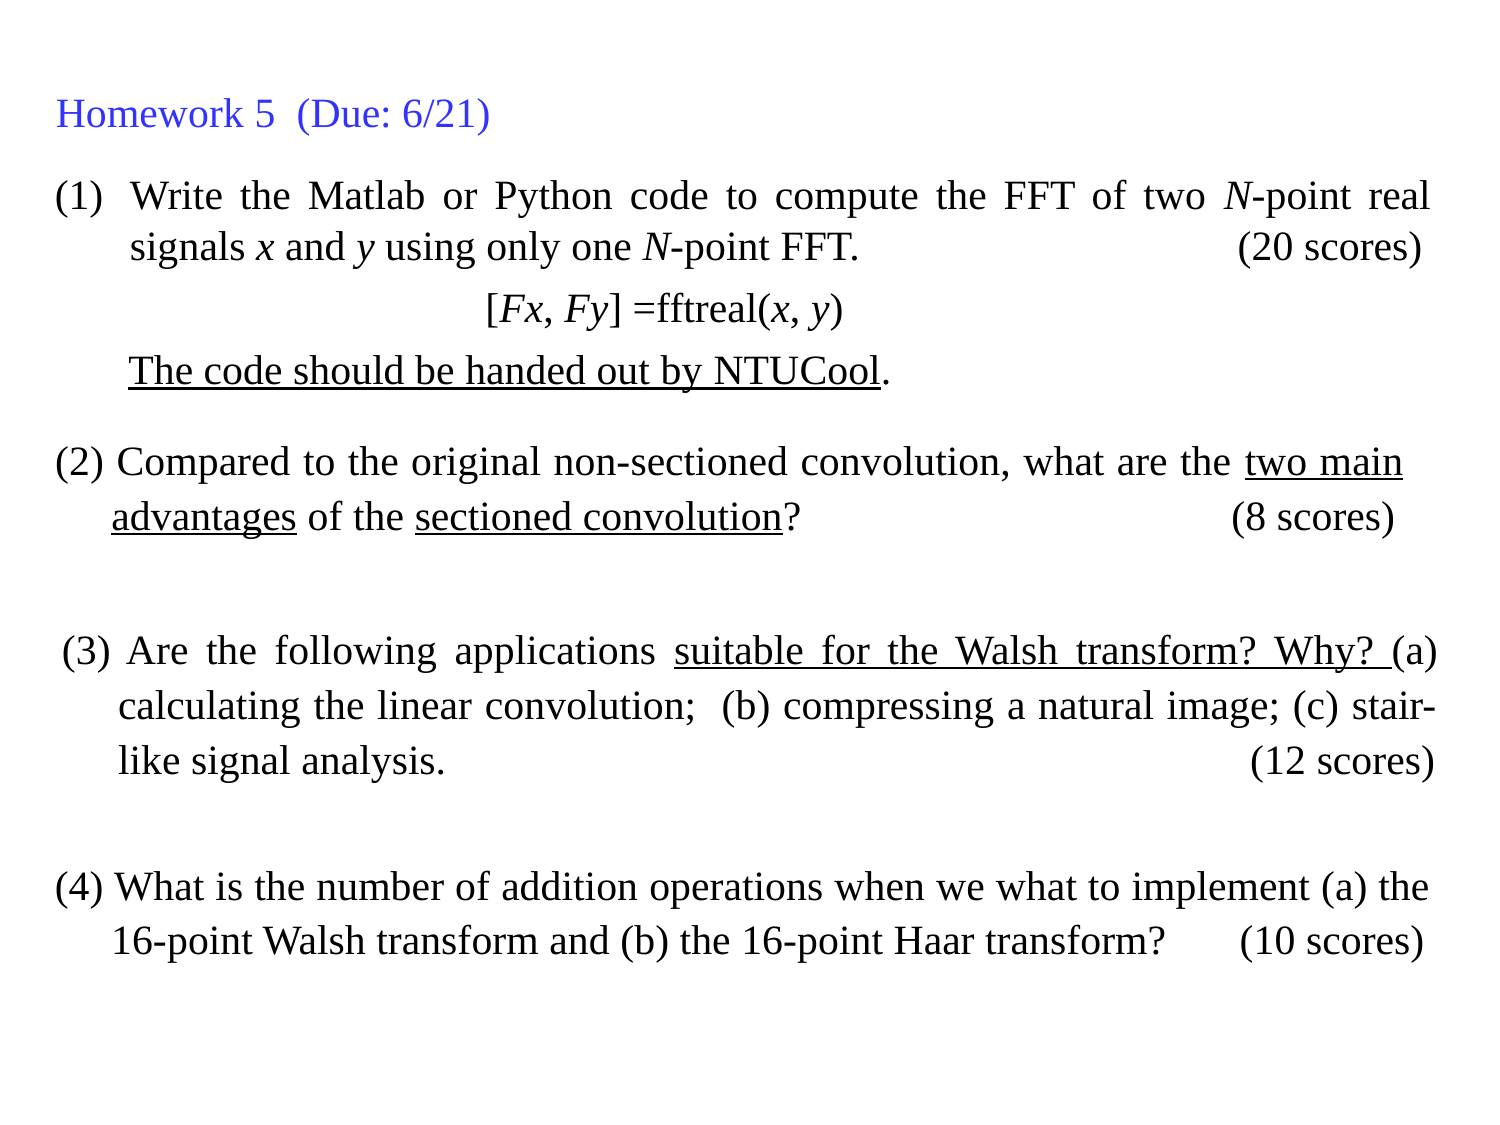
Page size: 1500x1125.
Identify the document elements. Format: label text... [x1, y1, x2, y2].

text_box (2) Compared to the original non-sectioned convolution, what are the two main advantages of the sectioned convolution? (8 scores) [40, 421, 1419, 547]
text_box Homework 5 (Due: 6/21) [41, 78, 550, 143]
text_box (4) What is the number of addition operations when we what to implement (a) the 16-point Walsh transform and (b) the 16-point Haar transform? (10 scores) [40, 845, 1446, 971]
text_box Write the Matlab or Python code to compute the FFT of two N-point real signals x and y using only one N-point FFT. (20 scores) [Fx, Fy] =fftreal(x, y) The code should be handed out by NTUCool. [40, 160, 1446, 401]
text_box (3) Are the following applications suitable for the Walsh transform? Why? (a) calculating the linear convolution; (b) compressing a natural image; (c) stair-like signal analysis. (12 scores) [47, 610, 1453, 791]
